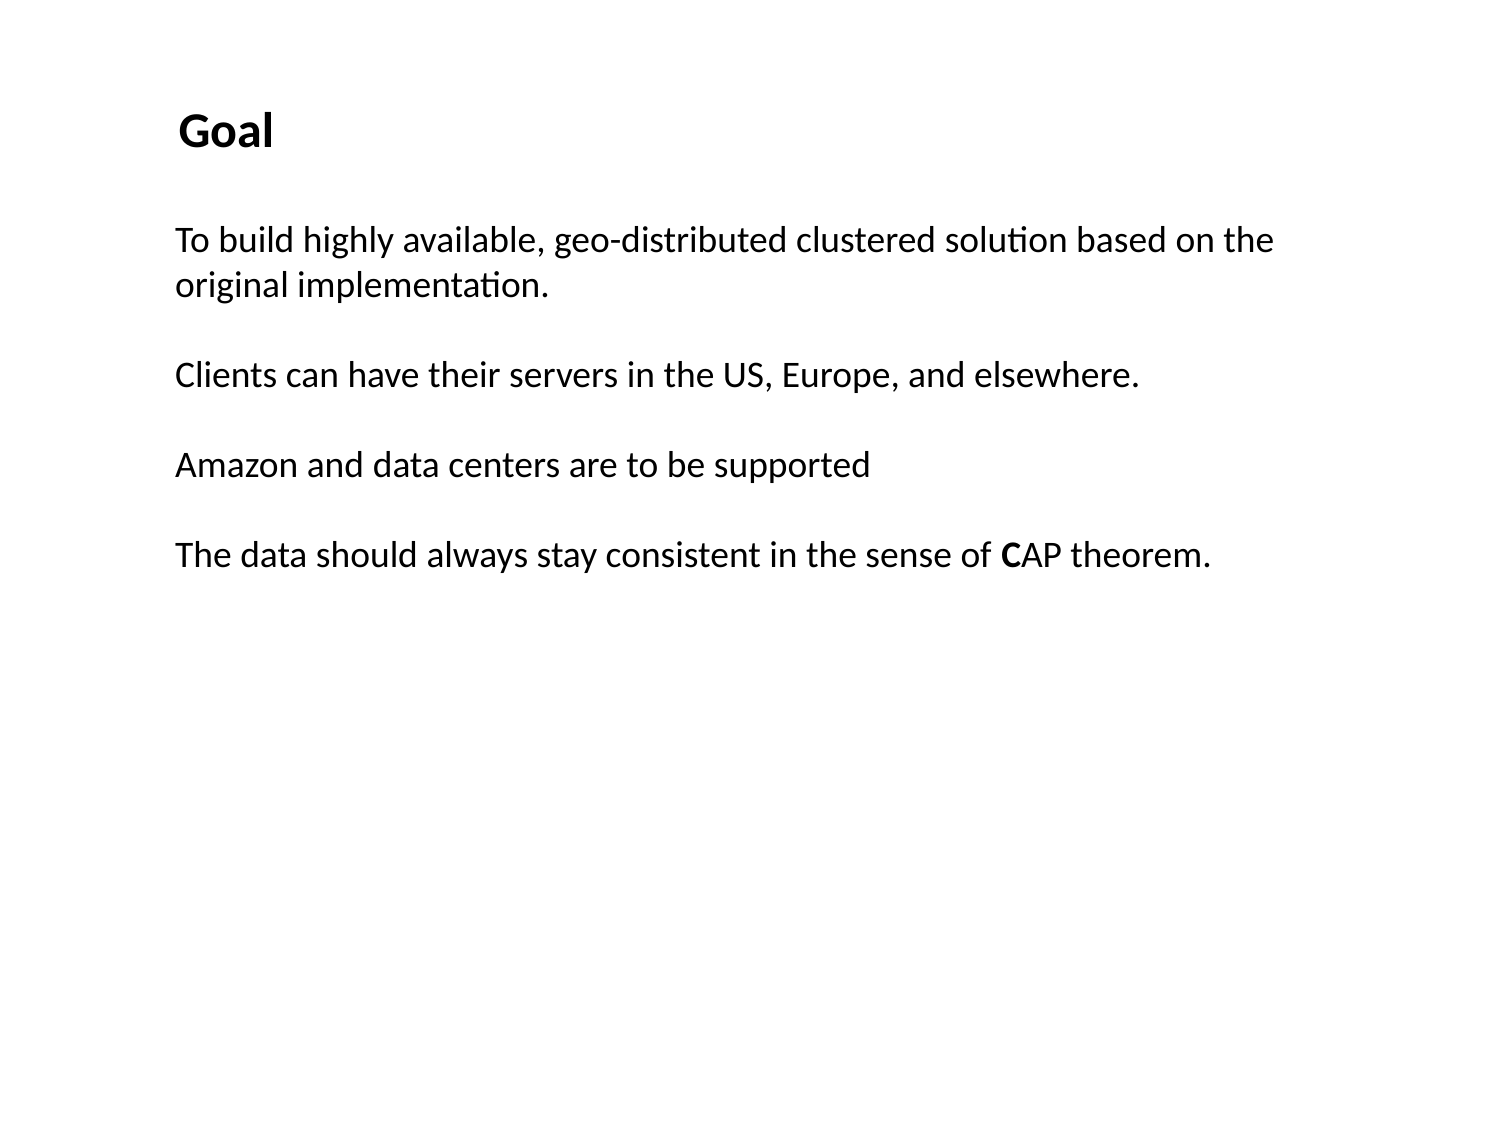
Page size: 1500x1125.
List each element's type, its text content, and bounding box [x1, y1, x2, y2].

text_box Goal [163, 89, 290, 165]
text_box To build highly available, geo-distributed clustered solution based on the original implementation. Clients can have their servers in the US, Europe, and elsewhere. Amazon and data centers are to be supported The data should always stay consistent in the sense of CAP theorem. [160, 208, 1341, 583]
